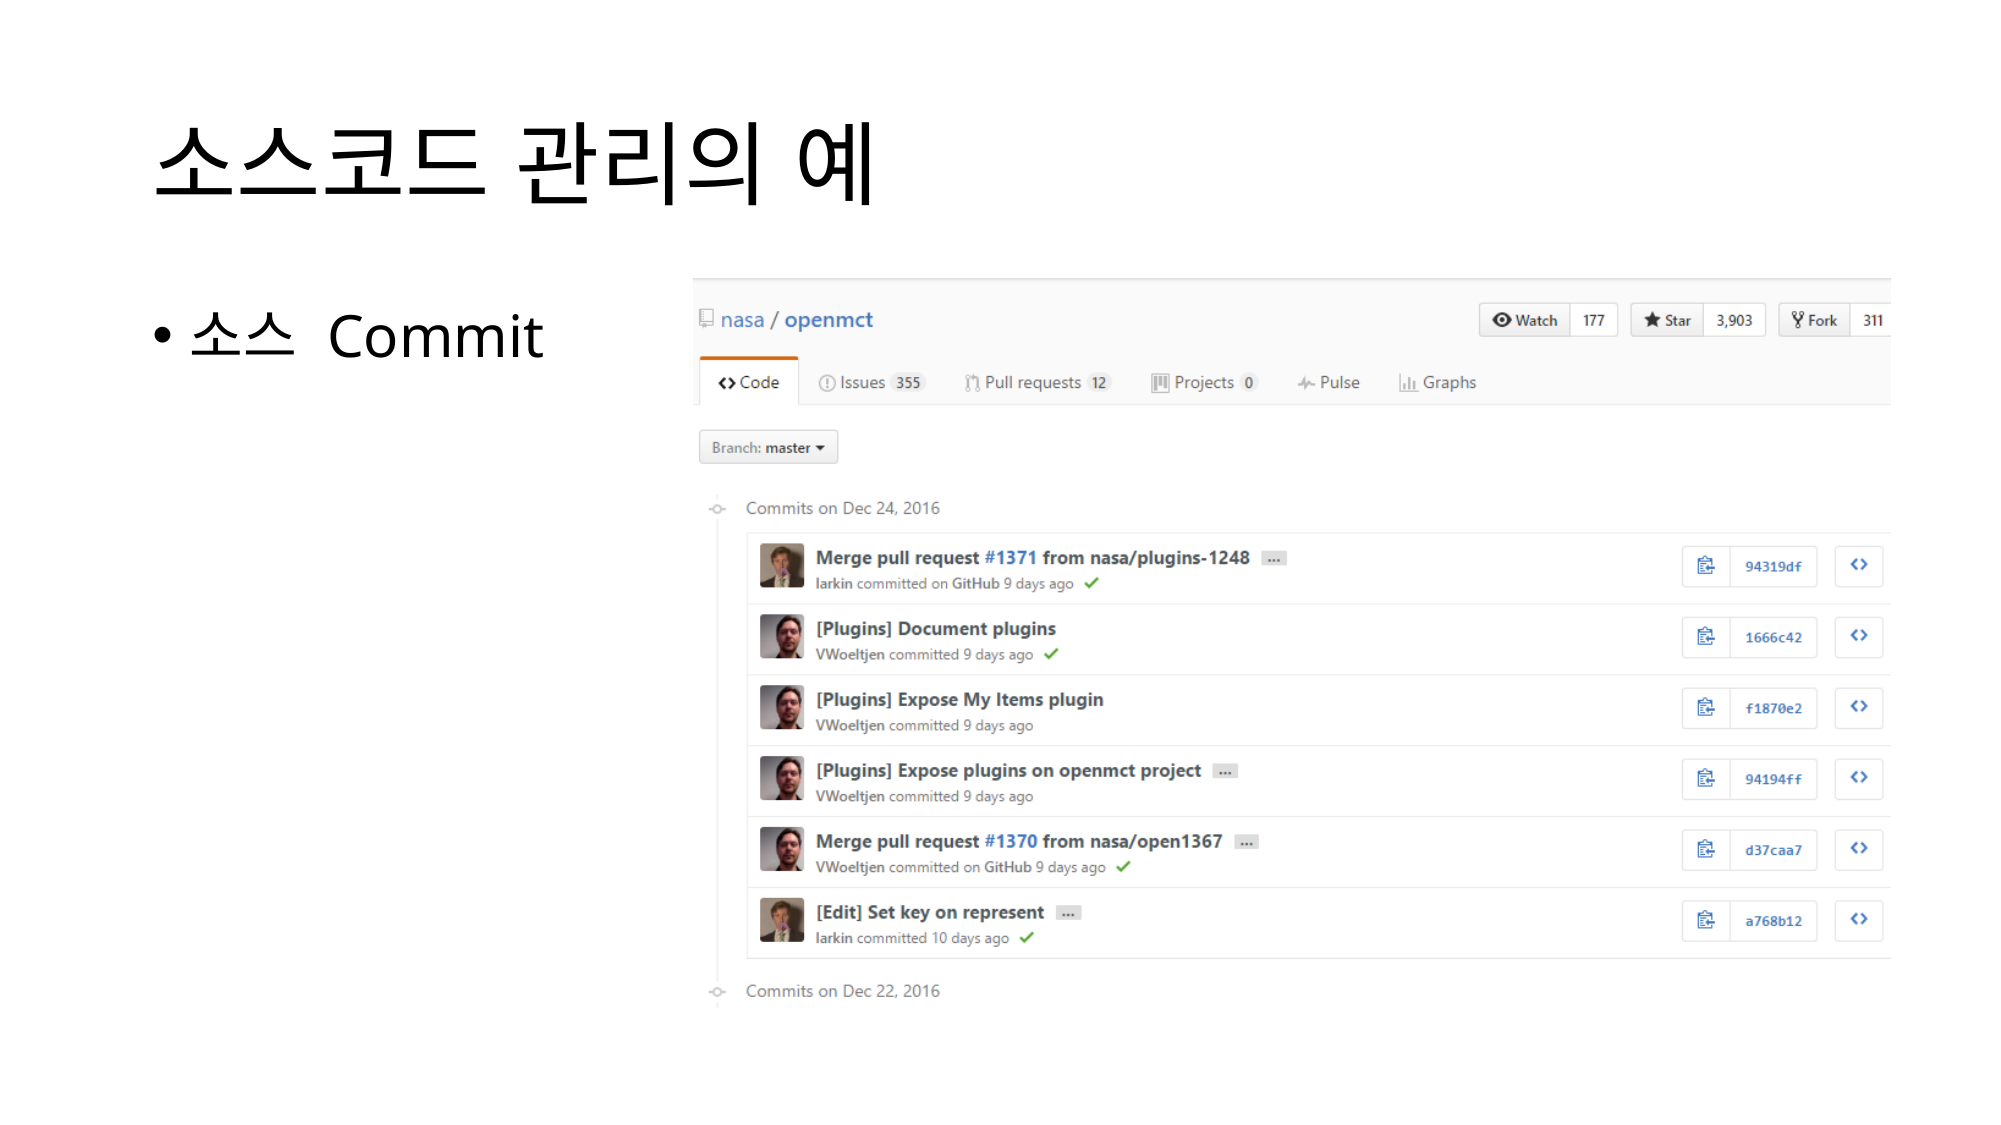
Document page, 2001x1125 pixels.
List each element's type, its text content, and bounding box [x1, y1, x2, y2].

title 소스코드 관리의 예 [137, 59, 1863, 278]
list 소스 Commit [137, 299, 1863, 1014]
picture [693, 277, 1891, 1008]
